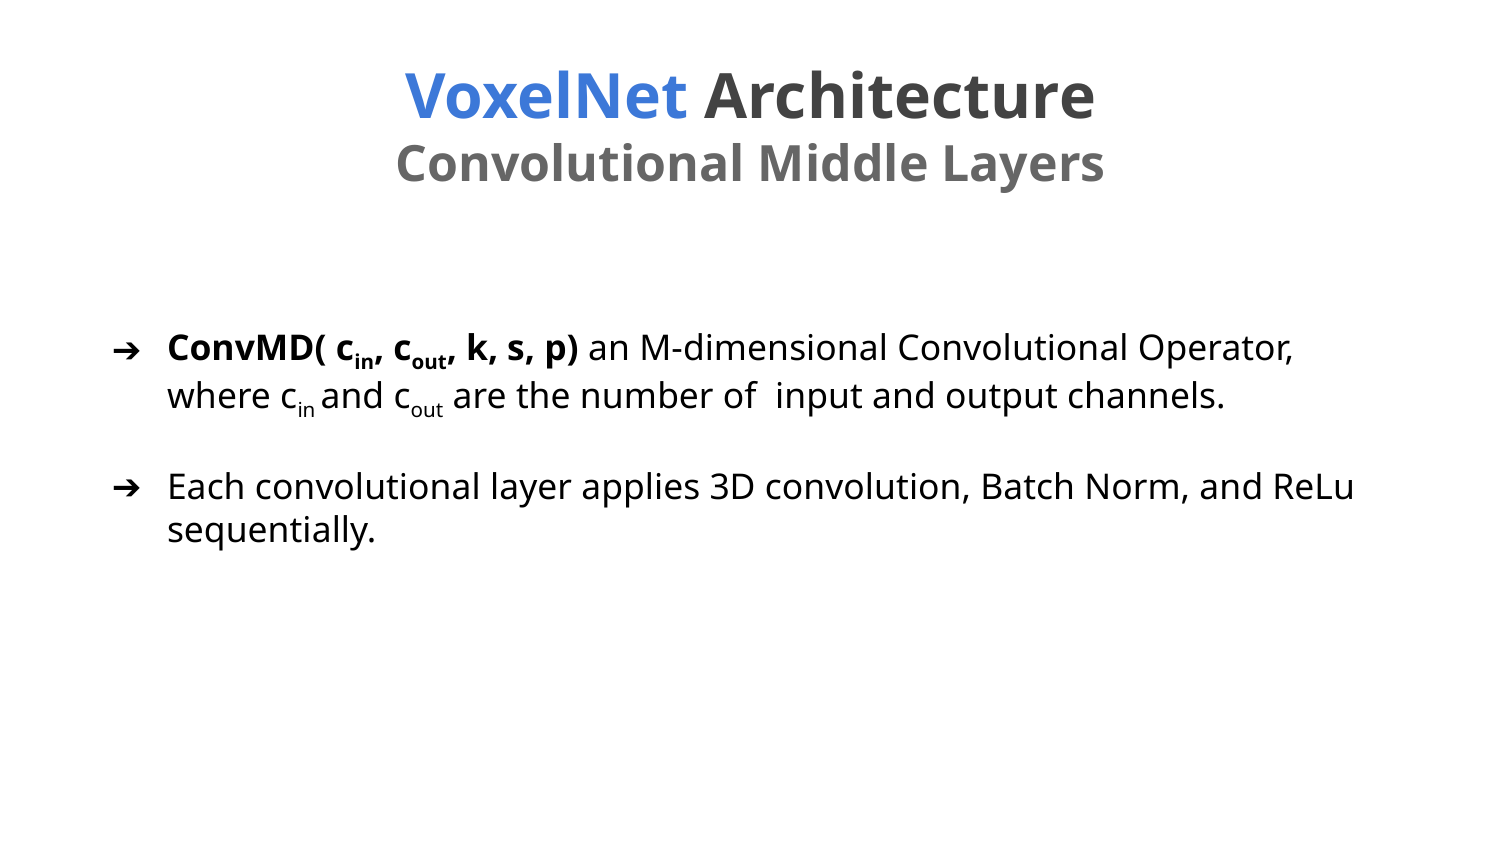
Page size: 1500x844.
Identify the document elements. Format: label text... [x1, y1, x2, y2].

text_box VoxelNet Architecture Convolutional Middle Layers [33, 41, 1469, 208]
text_box ConvMD( cin, cout, k, s, p) an M-dimensional Convolutional Operator, where cin and cout are the number of input and output channels. Each convolutional layer applies 3D convolution, Batch Norm, and ReLu sequentially. [77, 309, 1423, 844]
